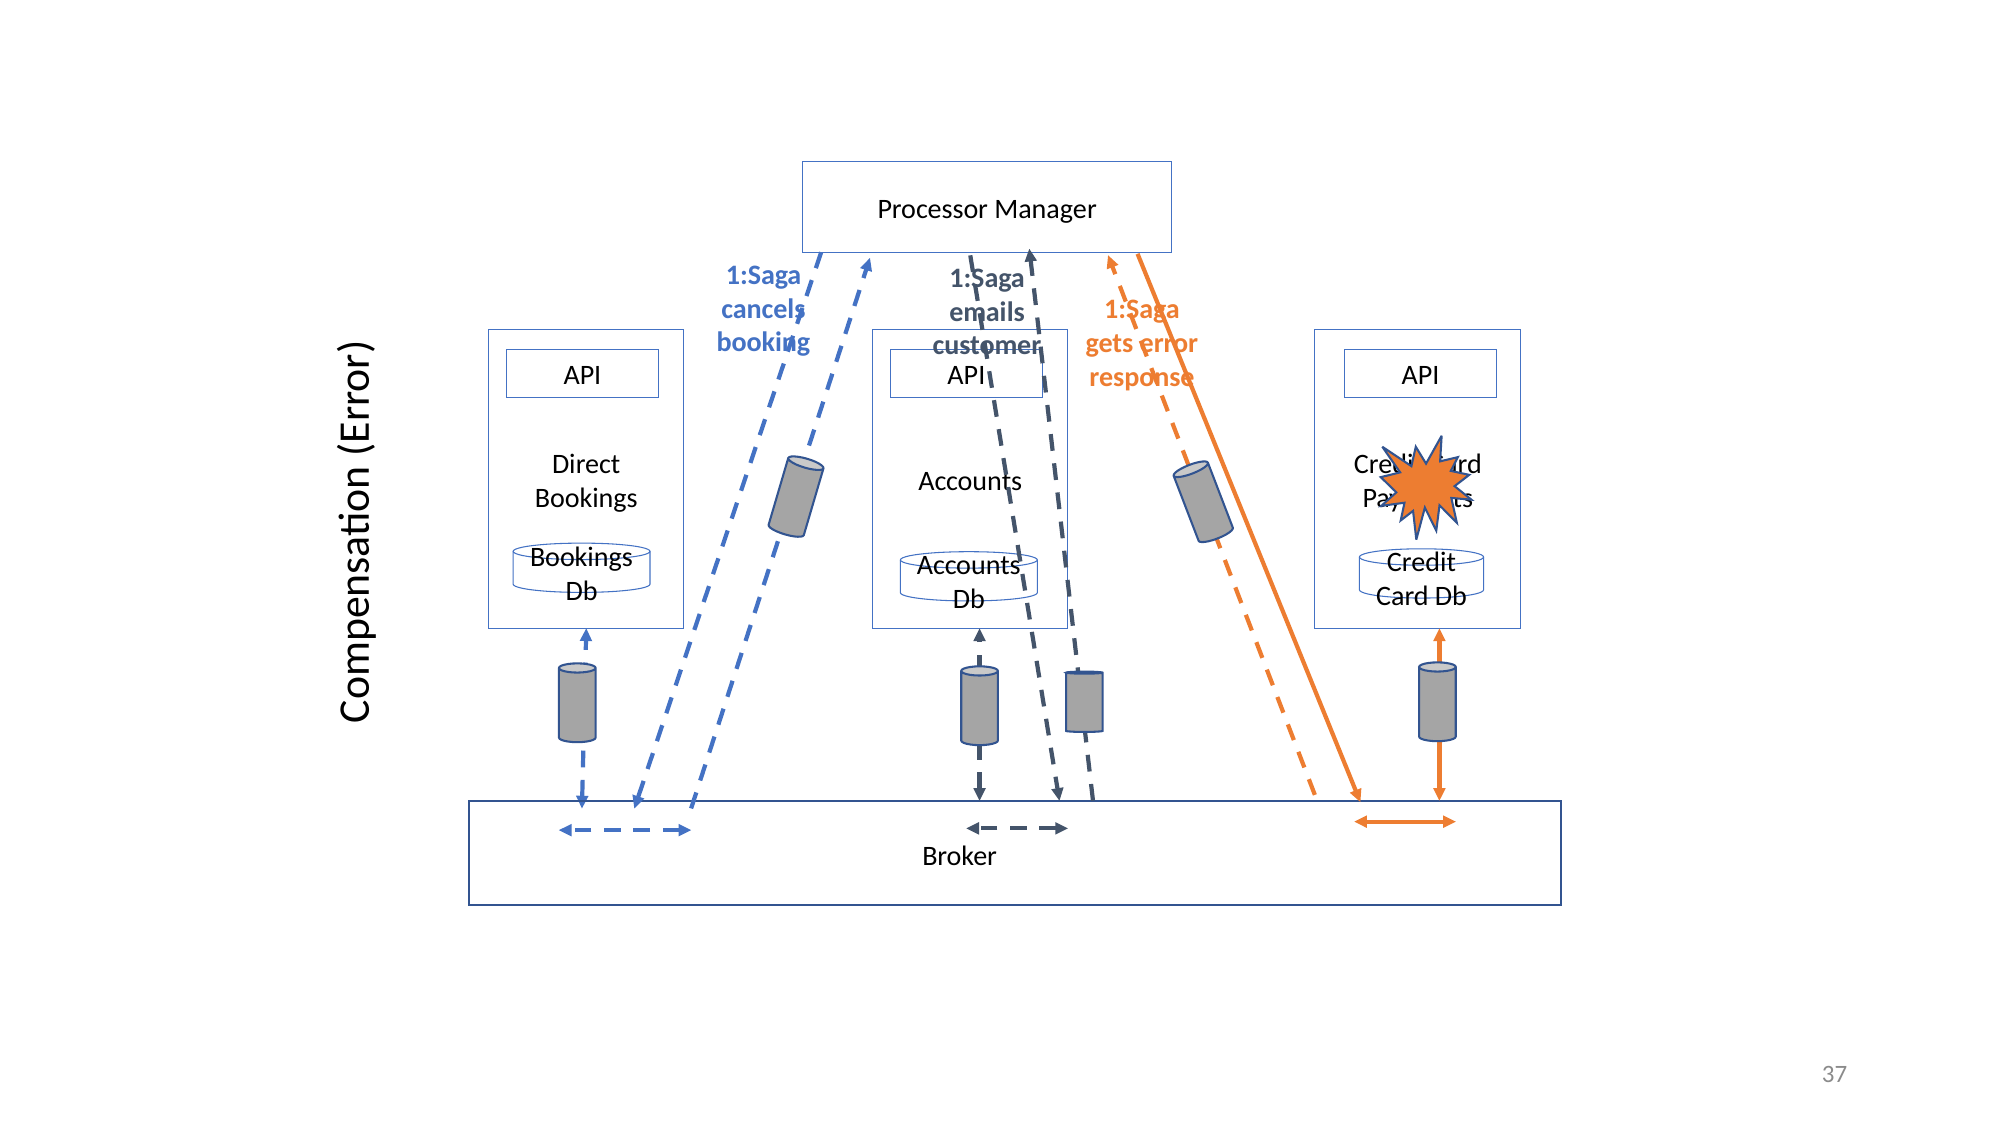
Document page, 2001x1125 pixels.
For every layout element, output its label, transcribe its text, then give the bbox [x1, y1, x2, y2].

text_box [1137, 253, 1361, 802]
text_box 1:Saga gets error response [1093, 283, 1108, 399]
text_box Credit Card Payments [1361, 329, 1521, 629]
text_box Accounts [872, 329, 970, 629]
text_box [960, 665, 970, 746]
text_box Accounts Db [899, 551, 970, 602]
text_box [1029, 248, 1093, 801]
text_box [1417, 661, 1439, 743]
text_box 1:Saga cancels booking [688, 248, 839, 258]
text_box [634, 252, 822, 809]
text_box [1108, 255, 1315, 795]
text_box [970, 255, 1060, 801]
text_box [468, 800, 1562, 906]
text_box [1093, 670, 1104, 733]
text_box [557, 662, 581, 744]
slide_number 37 [1412, 1042, 1863, 1103]
text_box [587, 663, 597, 743]
text_box Broker [907, 830, 1013, 879]
text_box API [890, 349, 970, 398]
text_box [691, 258, 870, 809]
text_box Processor Manager [802, 161, 1172, 253]
text_box Credit Card Db [1361, 548, 1485, 599]
text_box 1:Saga emails customer [912, 252, 1029, 368]
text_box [581, 628, 587, 809]
text_box [1378, 435, 1475, 540]
text_box Bookings Db [512, 542, 634, 593]
text_box Direct Bookings [488, 329, 634, 629]
text_box API [1361, 349, 1497, 398]
text_box API [506, 349, 634, 398]
text_box [1440, 661, 1457, 743]
text_box Compensation (Error) [317, 123, 385, 940]
